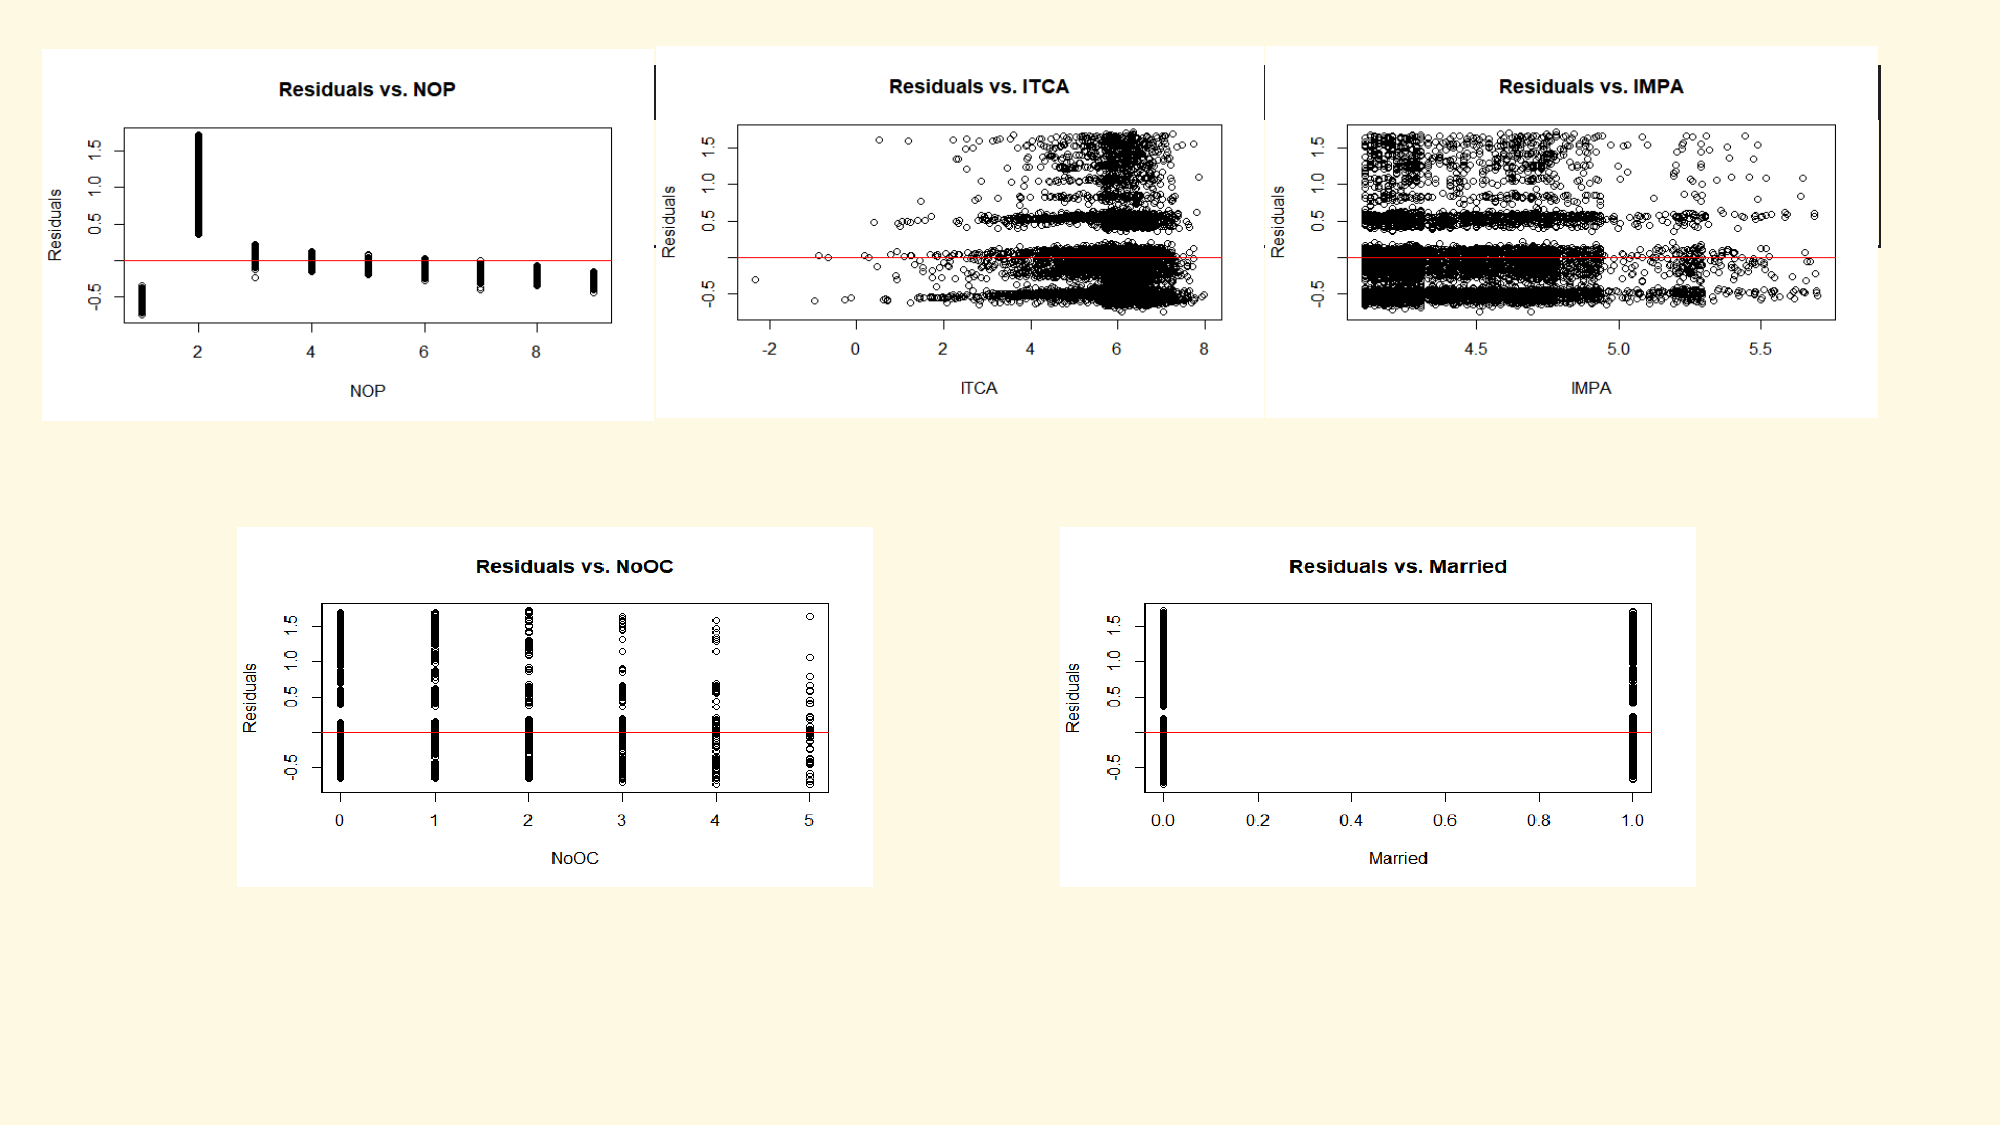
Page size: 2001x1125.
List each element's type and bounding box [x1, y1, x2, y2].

picture [237, 527, 873, 887]
picture [1060, 527, 1696, 887]
picture [656, 46, 1264, 418]
picture [42, 49, 654, 421]
picture [1265, 46, 1878, 418]
